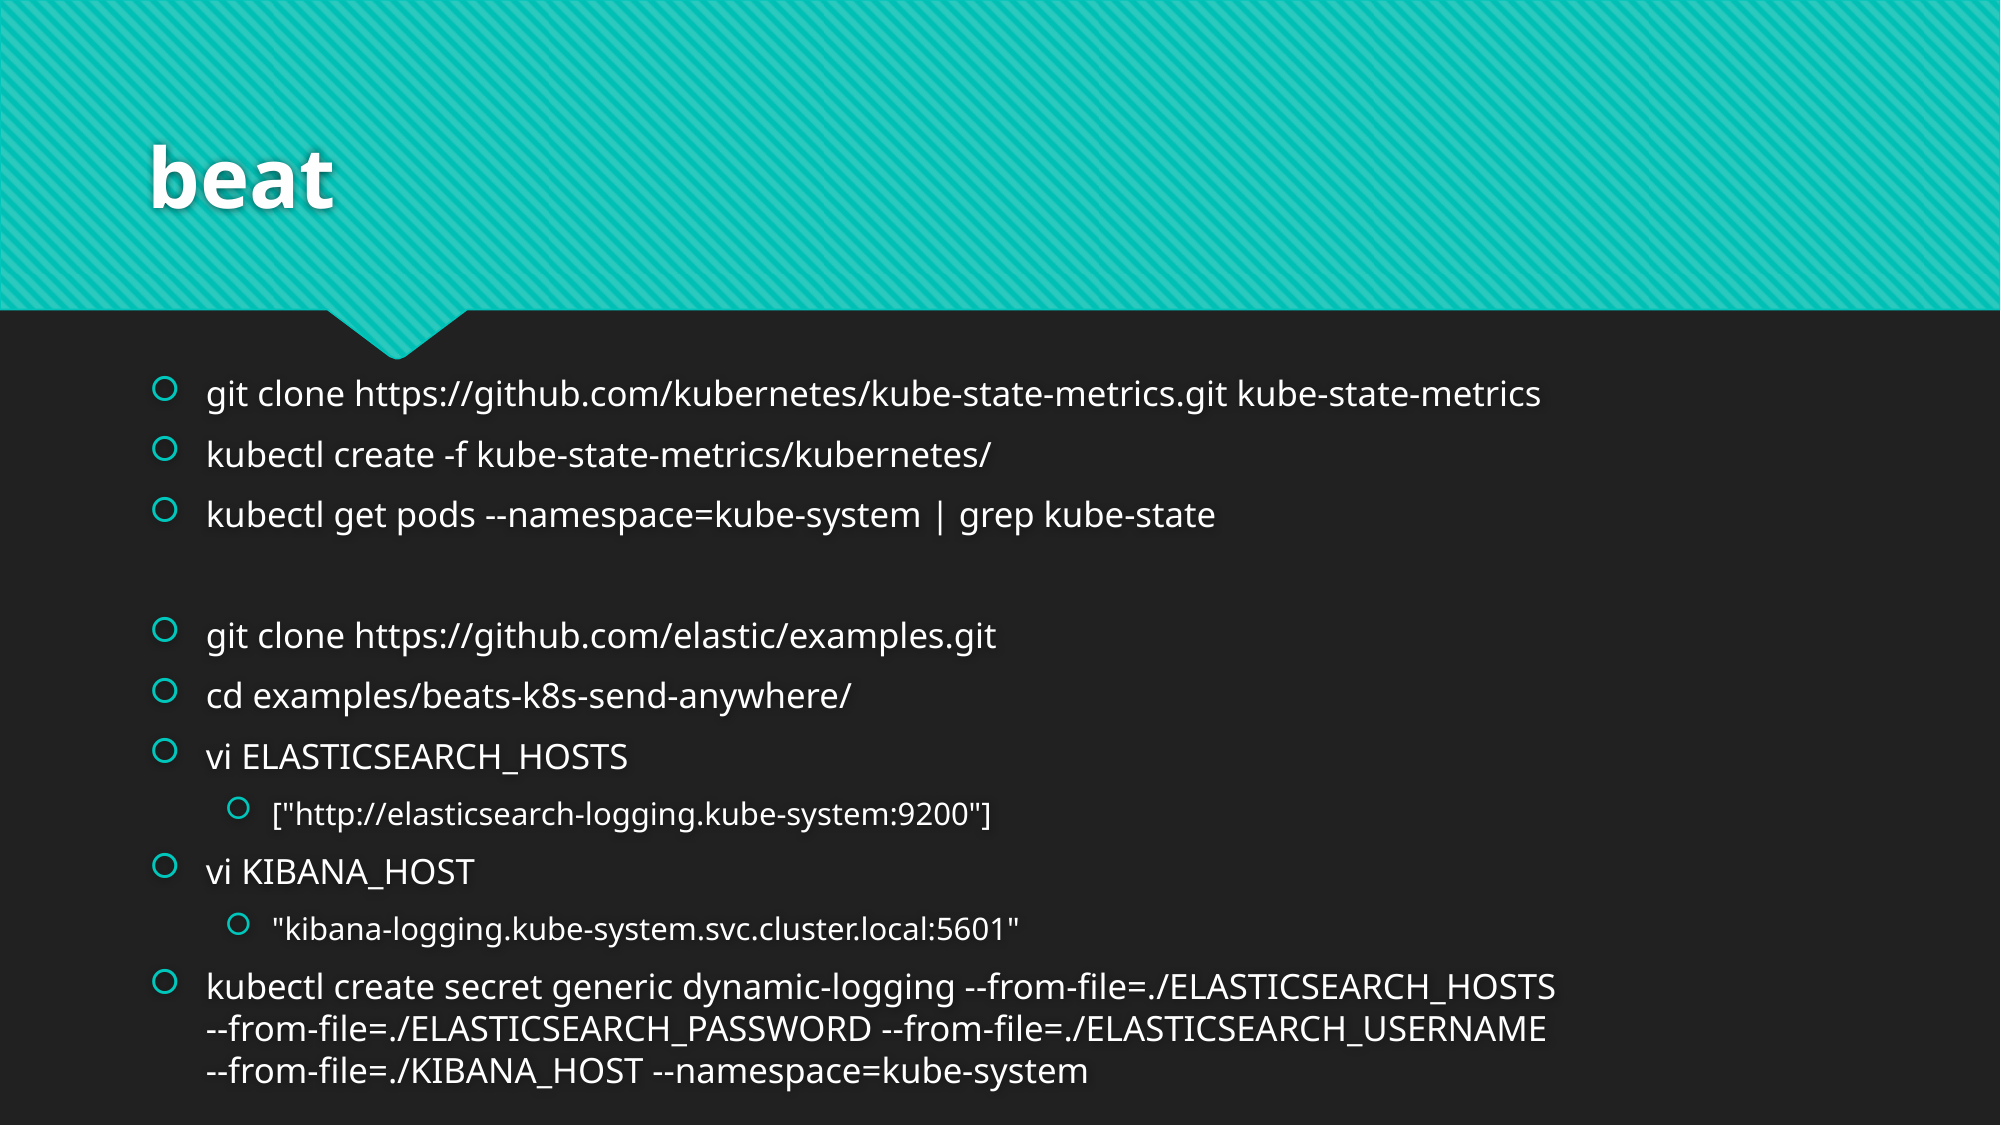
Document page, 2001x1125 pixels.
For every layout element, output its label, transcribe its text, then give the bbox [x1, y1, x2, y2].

list git clone https://github.com/kubernetes/kube-state-metrics.git kube-state-metrics kubectl create -f kube-state-metrics/kubernetes/ kubectl get pods --namespace=kube-system | grep kube-state git clone https://github.com/elastic/examples.git cd examples/beats-k8s-send-anywhere/ vi ELASTICSEARCH_HOSTS ["http://elasticsearch-logging.kube-system:9200"] vi KIBANA_HOST "kibana-logging.kube-system.svc.cluster.local:5601" kubectl create secret generic dynamic-logging --from-file=./ELASTICSEARCH_HOSTS --from-file=./ELASTICSEARCH_PASSWORD --from-file=./ELASTICSEARCH_USERNAME --from-file=./KIBANA_HOST --namespace=kube-system [134, 364, 1866, 1100]
title beat [132, 73, 1868, 233]
